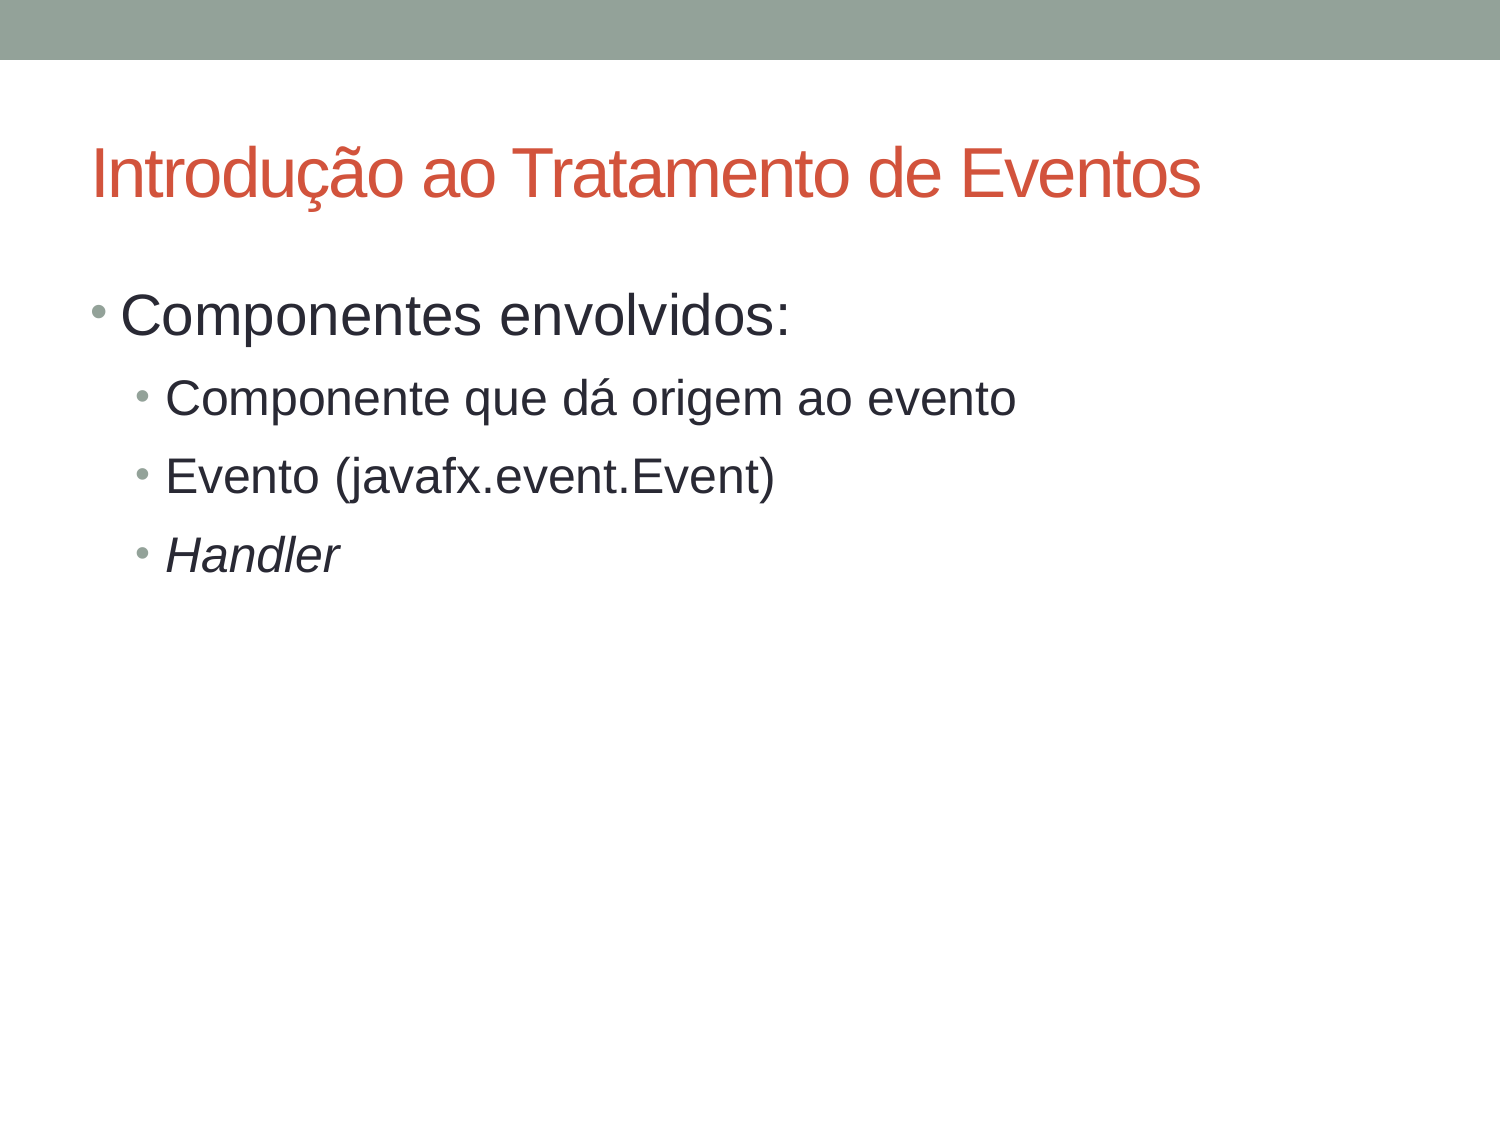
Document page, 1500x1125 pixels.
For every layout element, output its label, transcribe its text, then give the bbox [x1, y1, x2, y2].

list Componentes envolvidos: Componente que dá origem ao evento Evento (javafx.event.Event) Handler [75, 262, 1425, 1063]
title Introdução ao Tratamento de Eventos [75, 87, 1425, 250]
